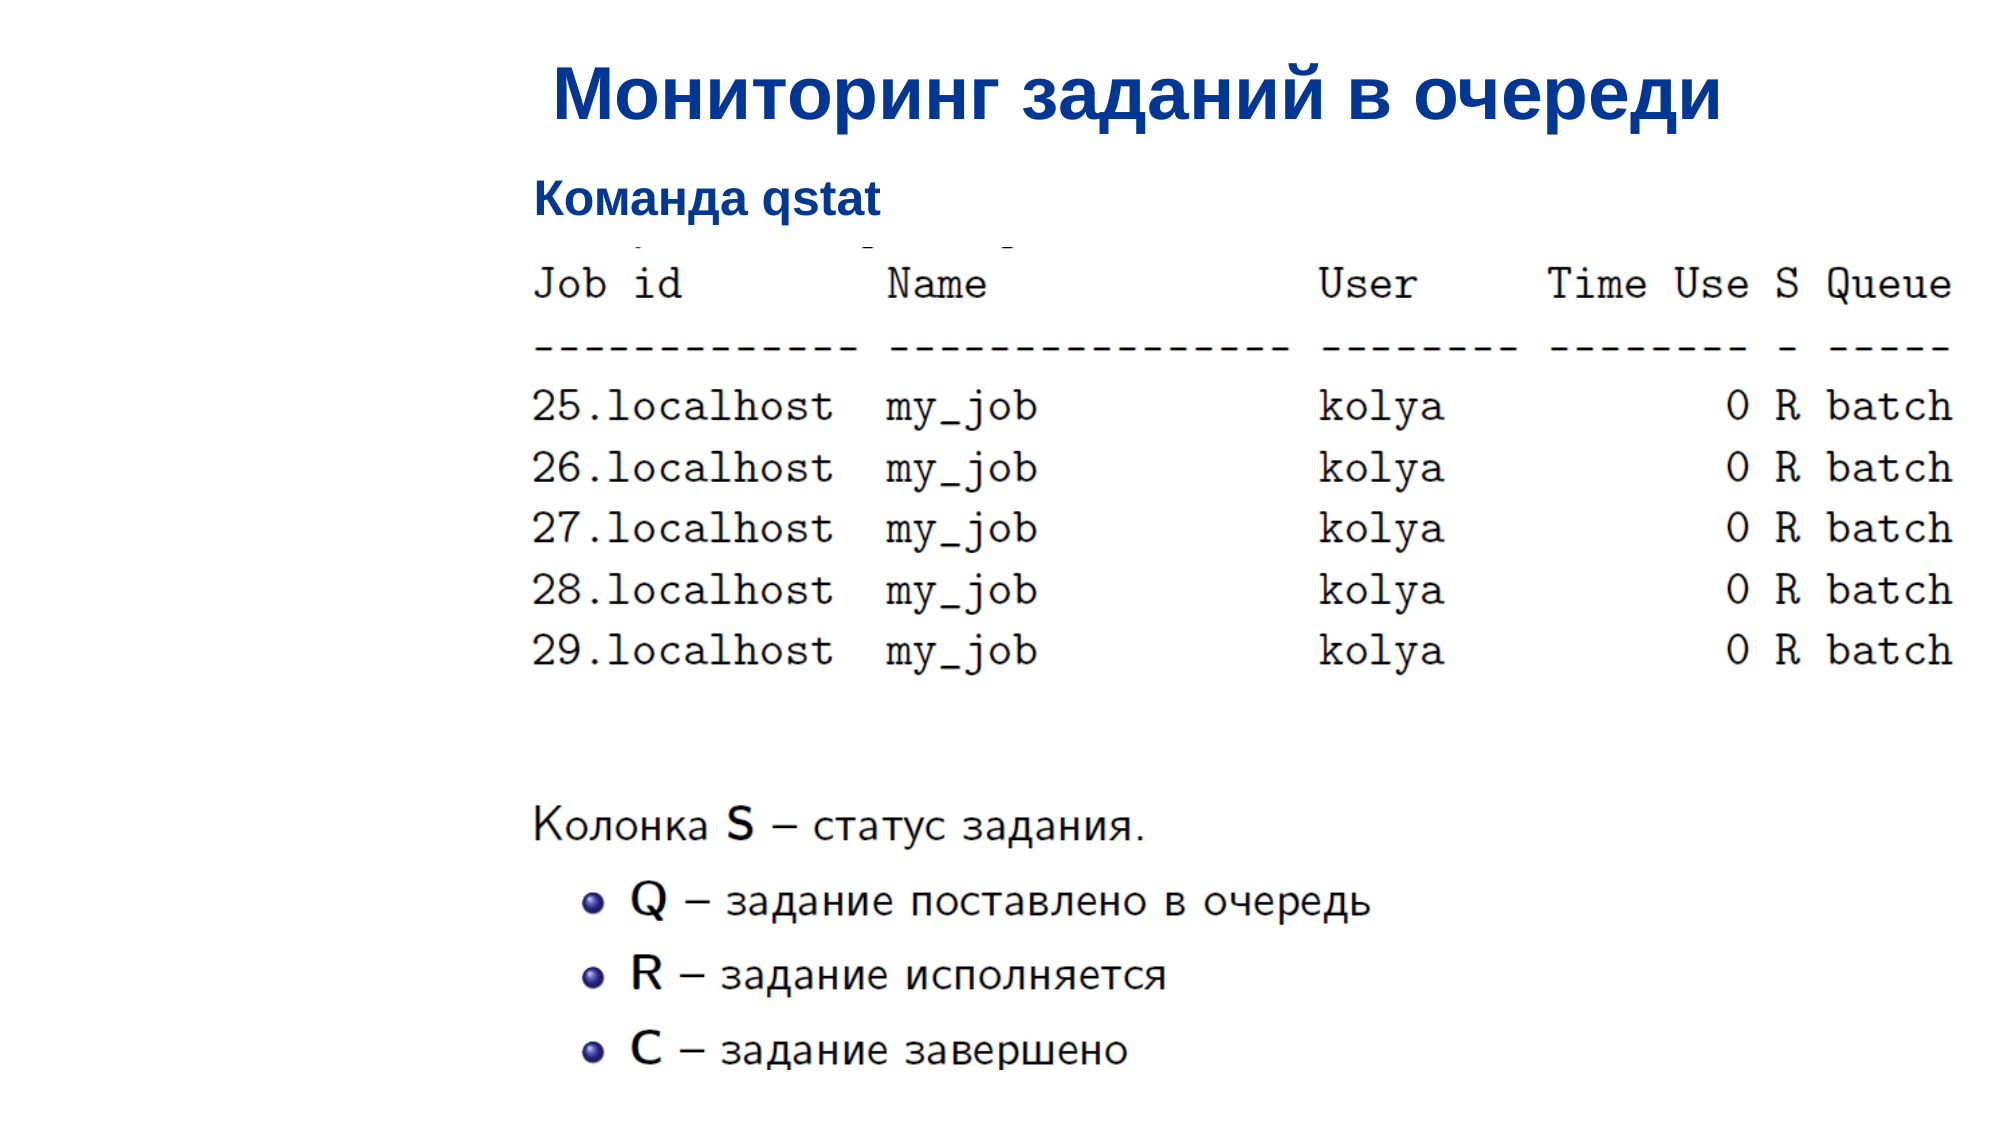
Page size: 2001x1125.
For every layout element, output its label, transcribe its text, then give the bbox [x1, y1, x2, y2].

picture [498, 246, 2000, 1070]
text_box Команда qstat [518, 152, 1946, 245]
title Мониторинг заданий в очереди [551, 38, 1947, 141]
